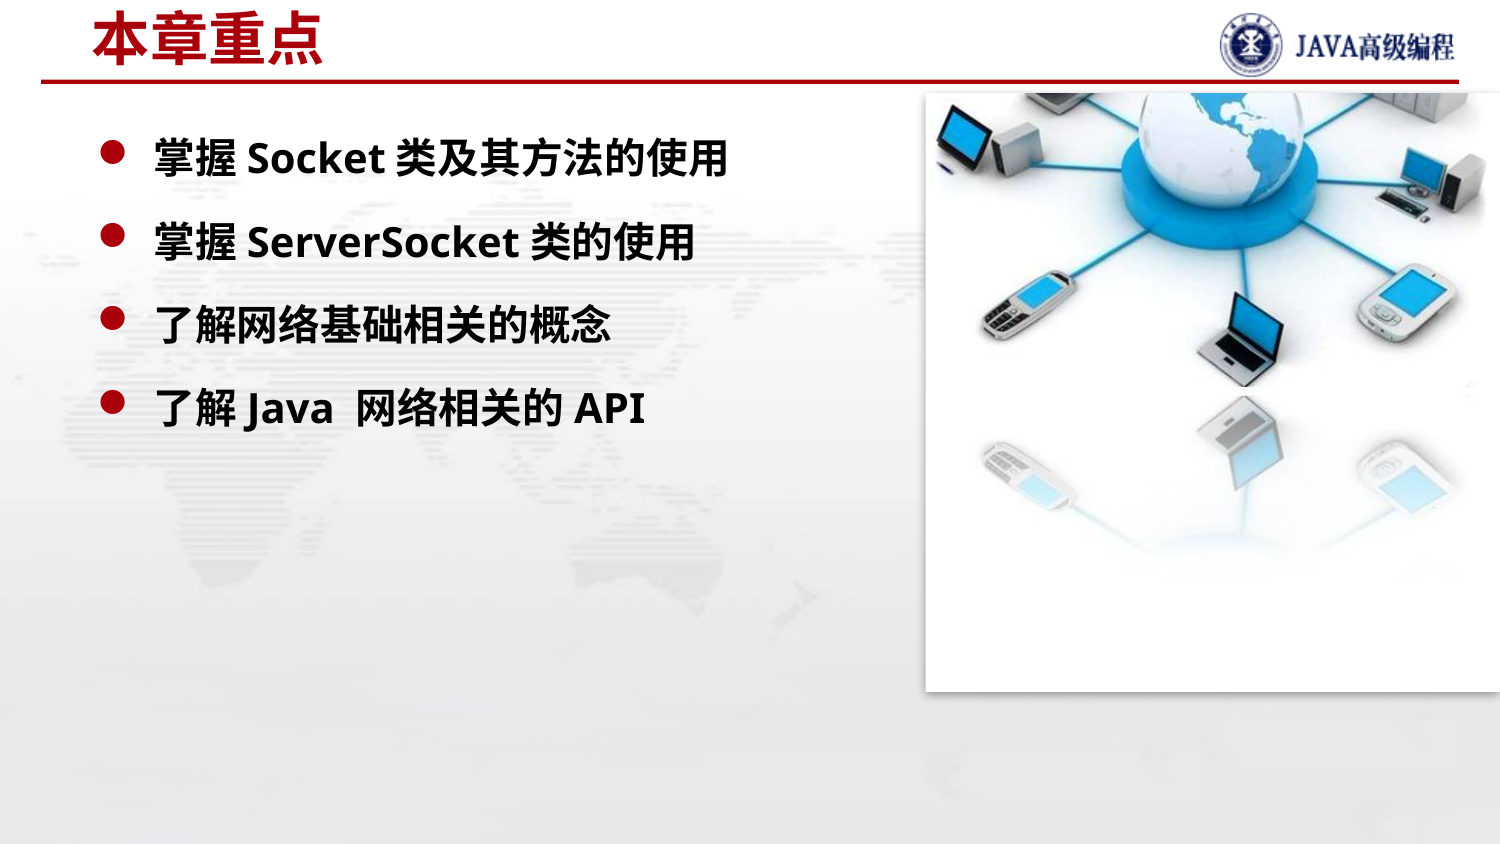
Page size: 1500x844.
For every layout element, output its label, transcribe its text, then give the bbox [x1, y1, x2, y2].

picture [0, 0, 1500, 844]
list 掌握Socket类及其方法的使用 掌握ServerSocket类的使用 了解网络基础相关的概念 了解Java 网络相关的API [81, 99, 1429, 762]
title 本章重点 [76, 2, 873, 71]
